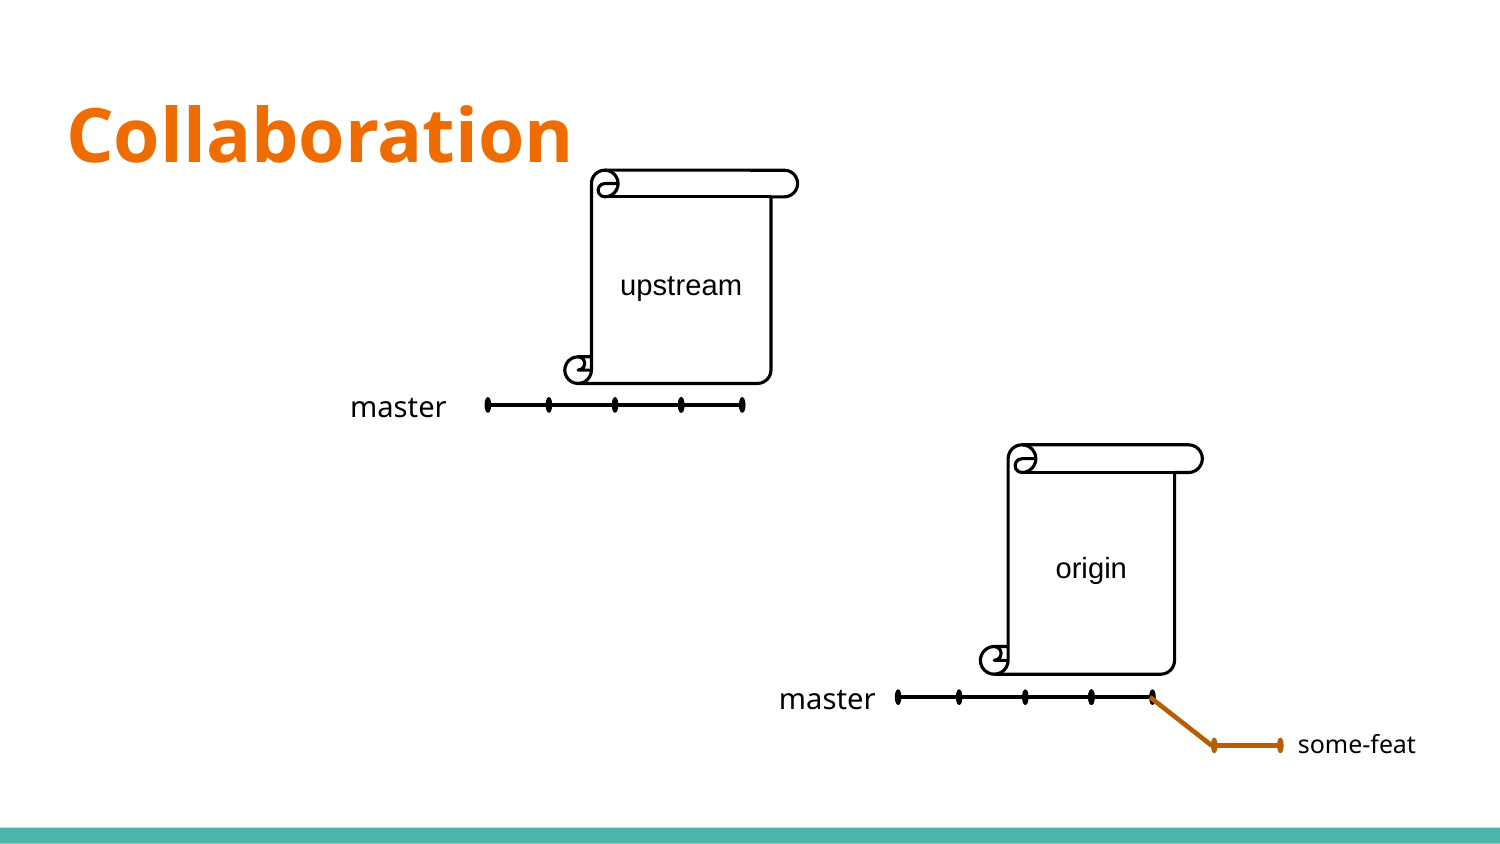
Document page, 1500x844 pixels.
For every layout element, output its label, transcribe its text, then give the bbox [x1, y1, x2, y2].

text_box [1149, 696, 1212, 746]
text_box upstream [564, 170, 798, 384]
title Collaboration [51, 72, 1449, 189]
text_box master [763, 665, 896, 705]
text_box some-feat [1282, 713, 1500, 753]
text_box [678, 397, 684, 404]
text_box origin [980, 444, 1203, 675]
text_box [612, 397, 618, 409]
text_box [739, 397, 745, 413]
text_box [1022, 690, 1028, 698]
text_box [956, 690, 962, 699]
text_box [485, 397, 491, 404]
text_box [546, 397, 552, 407]
text_box [1277, 738, 1282, 753]
text_box master [335, 372, 467, 412]
